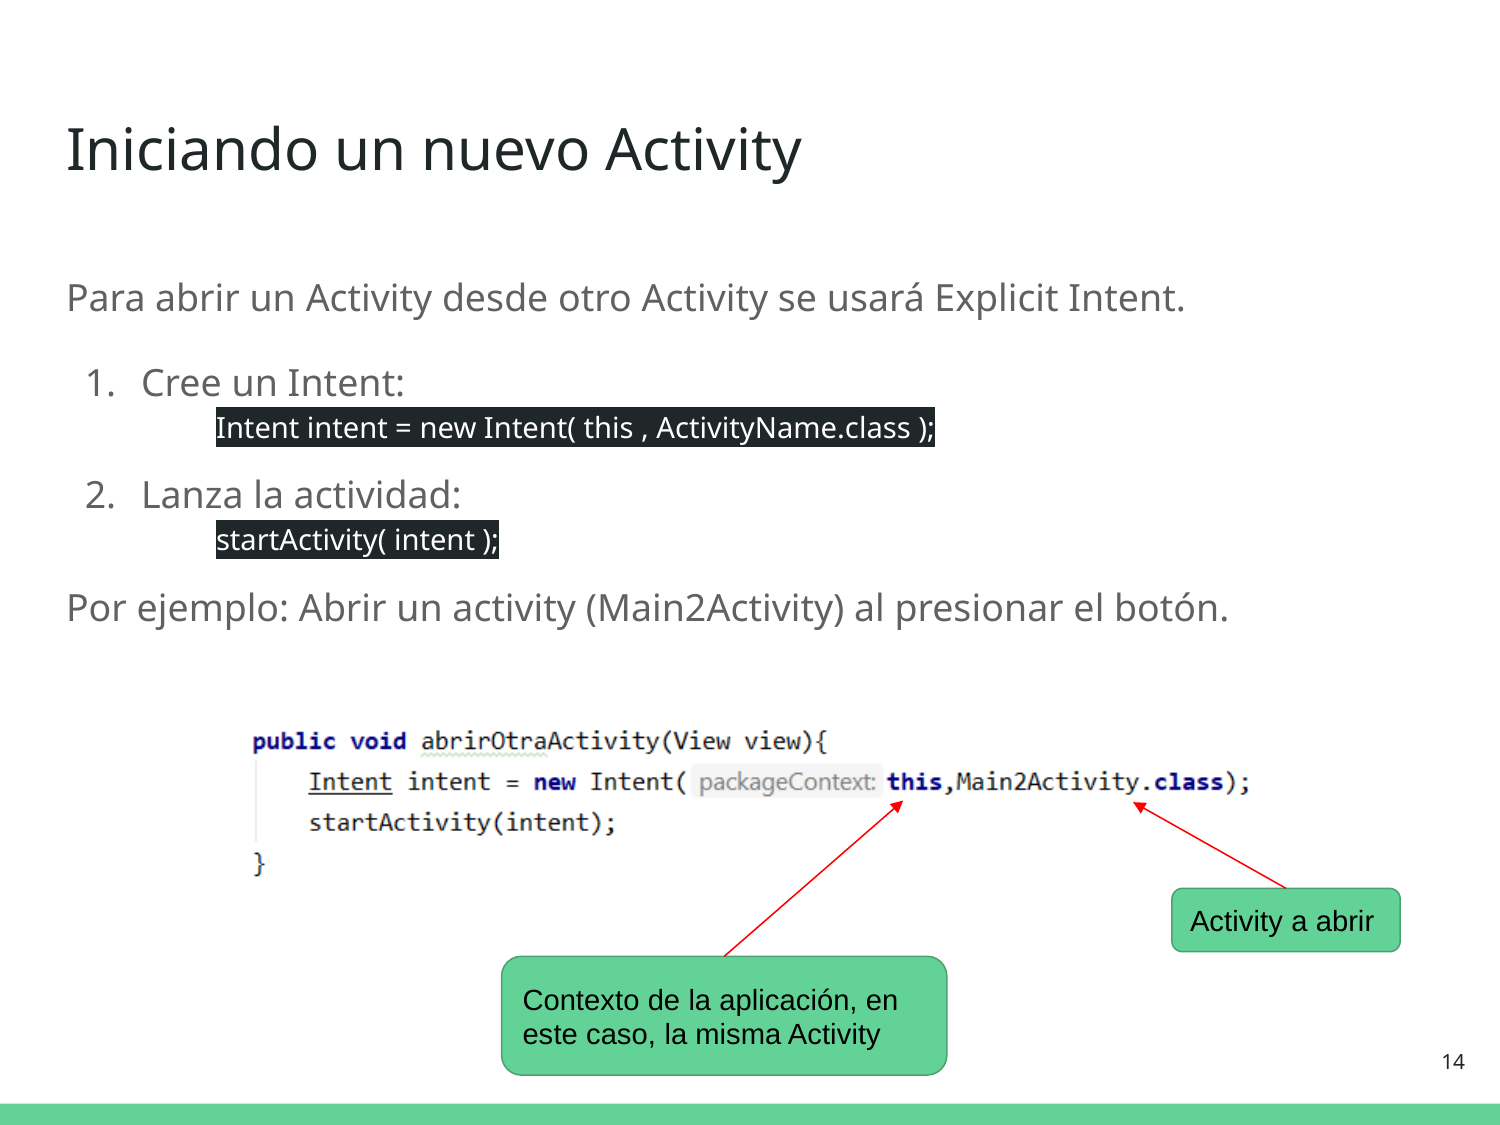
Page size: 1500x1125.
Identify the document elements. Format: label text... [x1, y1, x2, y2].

text_box Activity a abrir [1171, 888, 1401, 952]
list Para abrir un Activity desde otro Activity se usará Explicit Intent. Cree un Intent: Intent intent = new Intent( this , ActivityName.class ); Lanza la actividad: startActivity( intent ); Por ejemplo: Abrir un activity (Main2Activity) al presionar el botón. [51, 252, 1449, 1000]
text_box Contexto de la aplicación, en este caso, la misma Activity [501, 956, 947, 1076]
picture [231, 692, 1269, 889]
title Iniciando un nuevo Activity [51, 97, 1449, 223]
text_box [723, 800, 904, 957]
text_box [1132, 801, 1287, 889]
slide_number ‹#› [1389, 1019, 1480, 1106]
